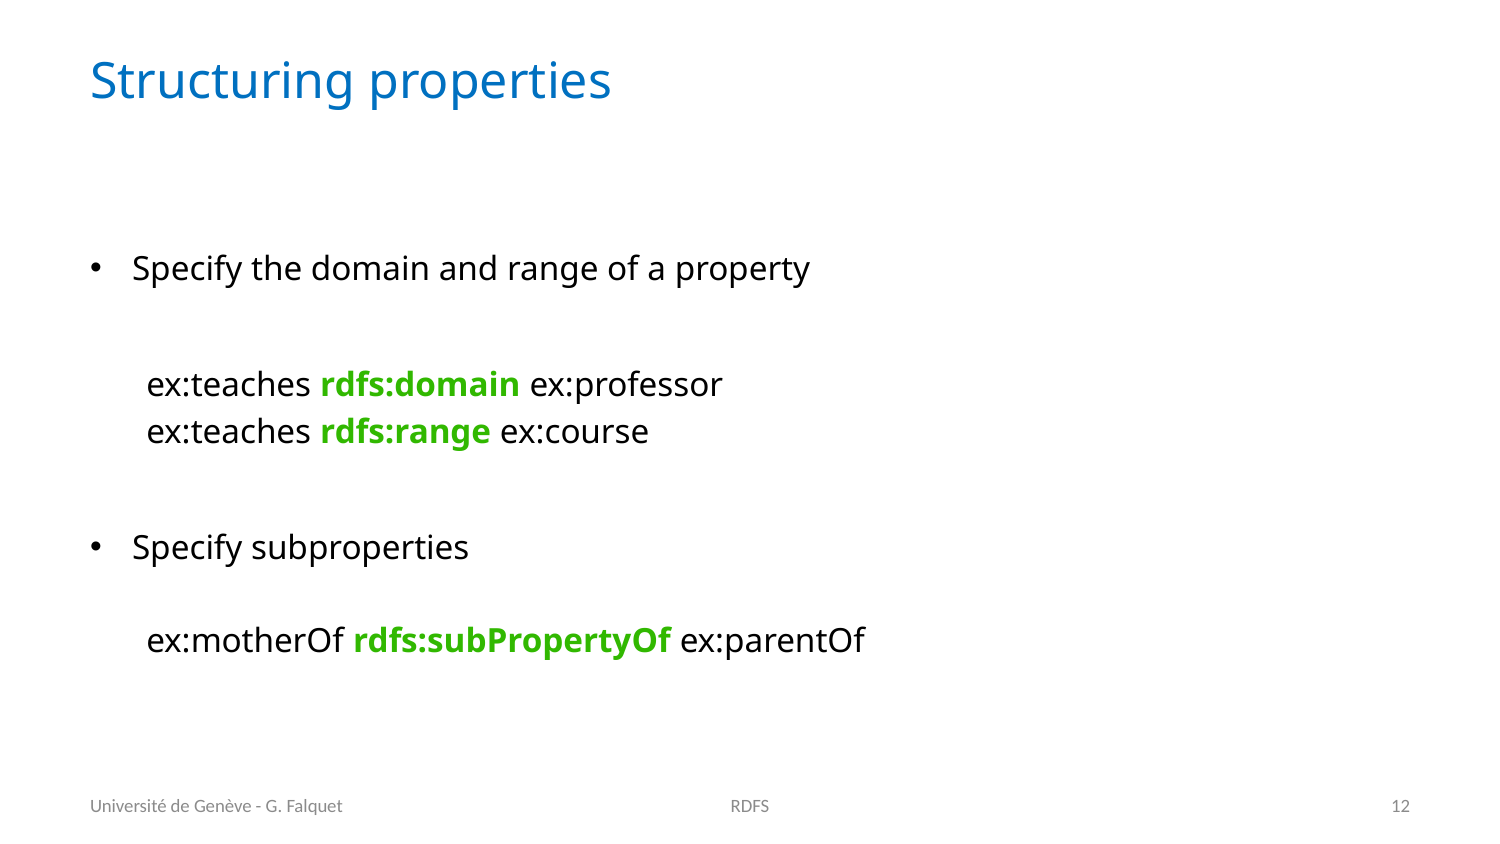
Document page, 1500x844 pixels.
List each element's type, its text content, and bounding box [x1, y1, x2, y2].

slide_number Université de Genève - G. Falquet [75, 782, 512, 827]
slide_number 12 [1074, 782, 1425, 827]
title Structuring properties [75, 33, 1425, 124]
footer RDFS [512, 782, 988, 827]
list Specify the domain and range of a property ex:teaches rdfs:domain ex:professor ex:teaches rdfs:range ex:course Specify subproperties ex:motherOf rdfs:subPropertyOf ex:parentOf [75, 153, 1425, 754]
